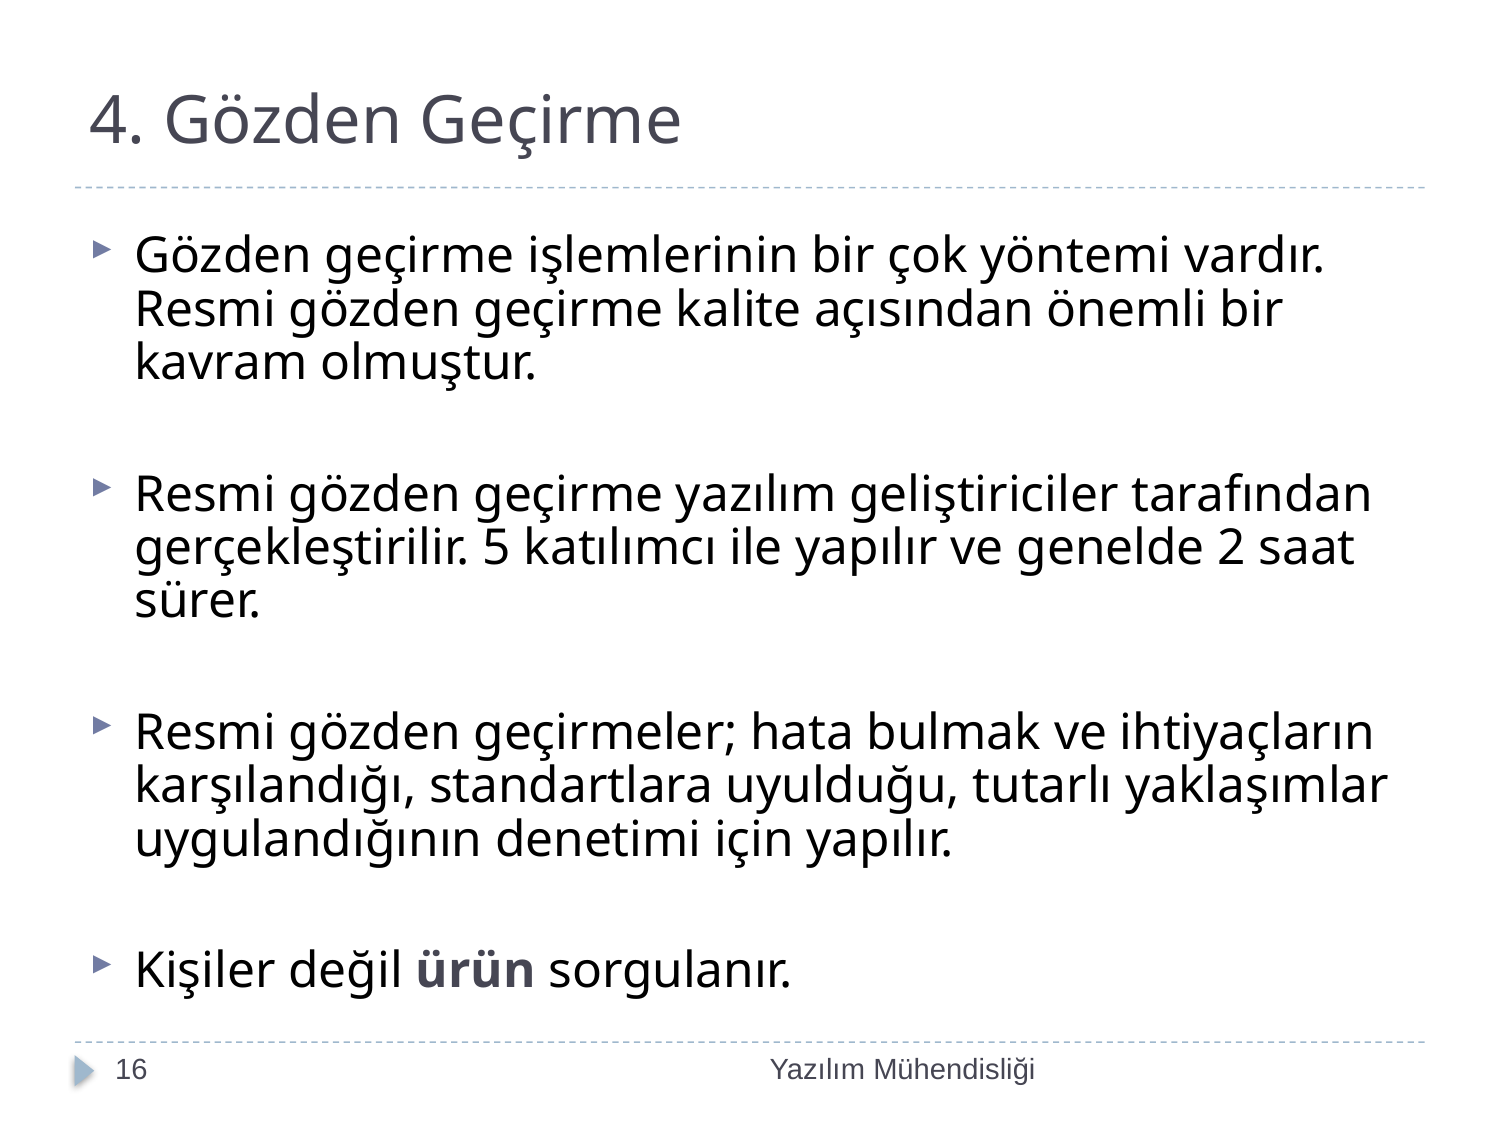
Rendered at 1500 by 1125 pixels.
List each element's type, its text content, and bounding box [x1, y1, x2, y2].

title 4. Gözden Geçirme [75, 20, 1313, 165]
footer Yazılım Mühendisliği [475, 1042, 1051, 1103]
slide_number 16 [100, 1042, 426, 1103]
list Gözden geçirme işlemlerinin bir çok yöntemi vardır. Resmi gözden geçirme kalite açısından önemli bir kavram olmuştur. Resmi gözden geçirme yazılım geliştiriciler tarafından gerçekleştirilir. 5 katılımcı ile yapılır ve genelde 2 saat sürer. Resmi gözden geçirmeler; hata bulmak ve ihtiyaçların karşılandığı, standartlara uyulduğu, tutarlı yaklaşımlar uygulandığının denetimi için yapılır. Kişiler değil ürün sorgulanır. [75, 222, 1425, 1006]
